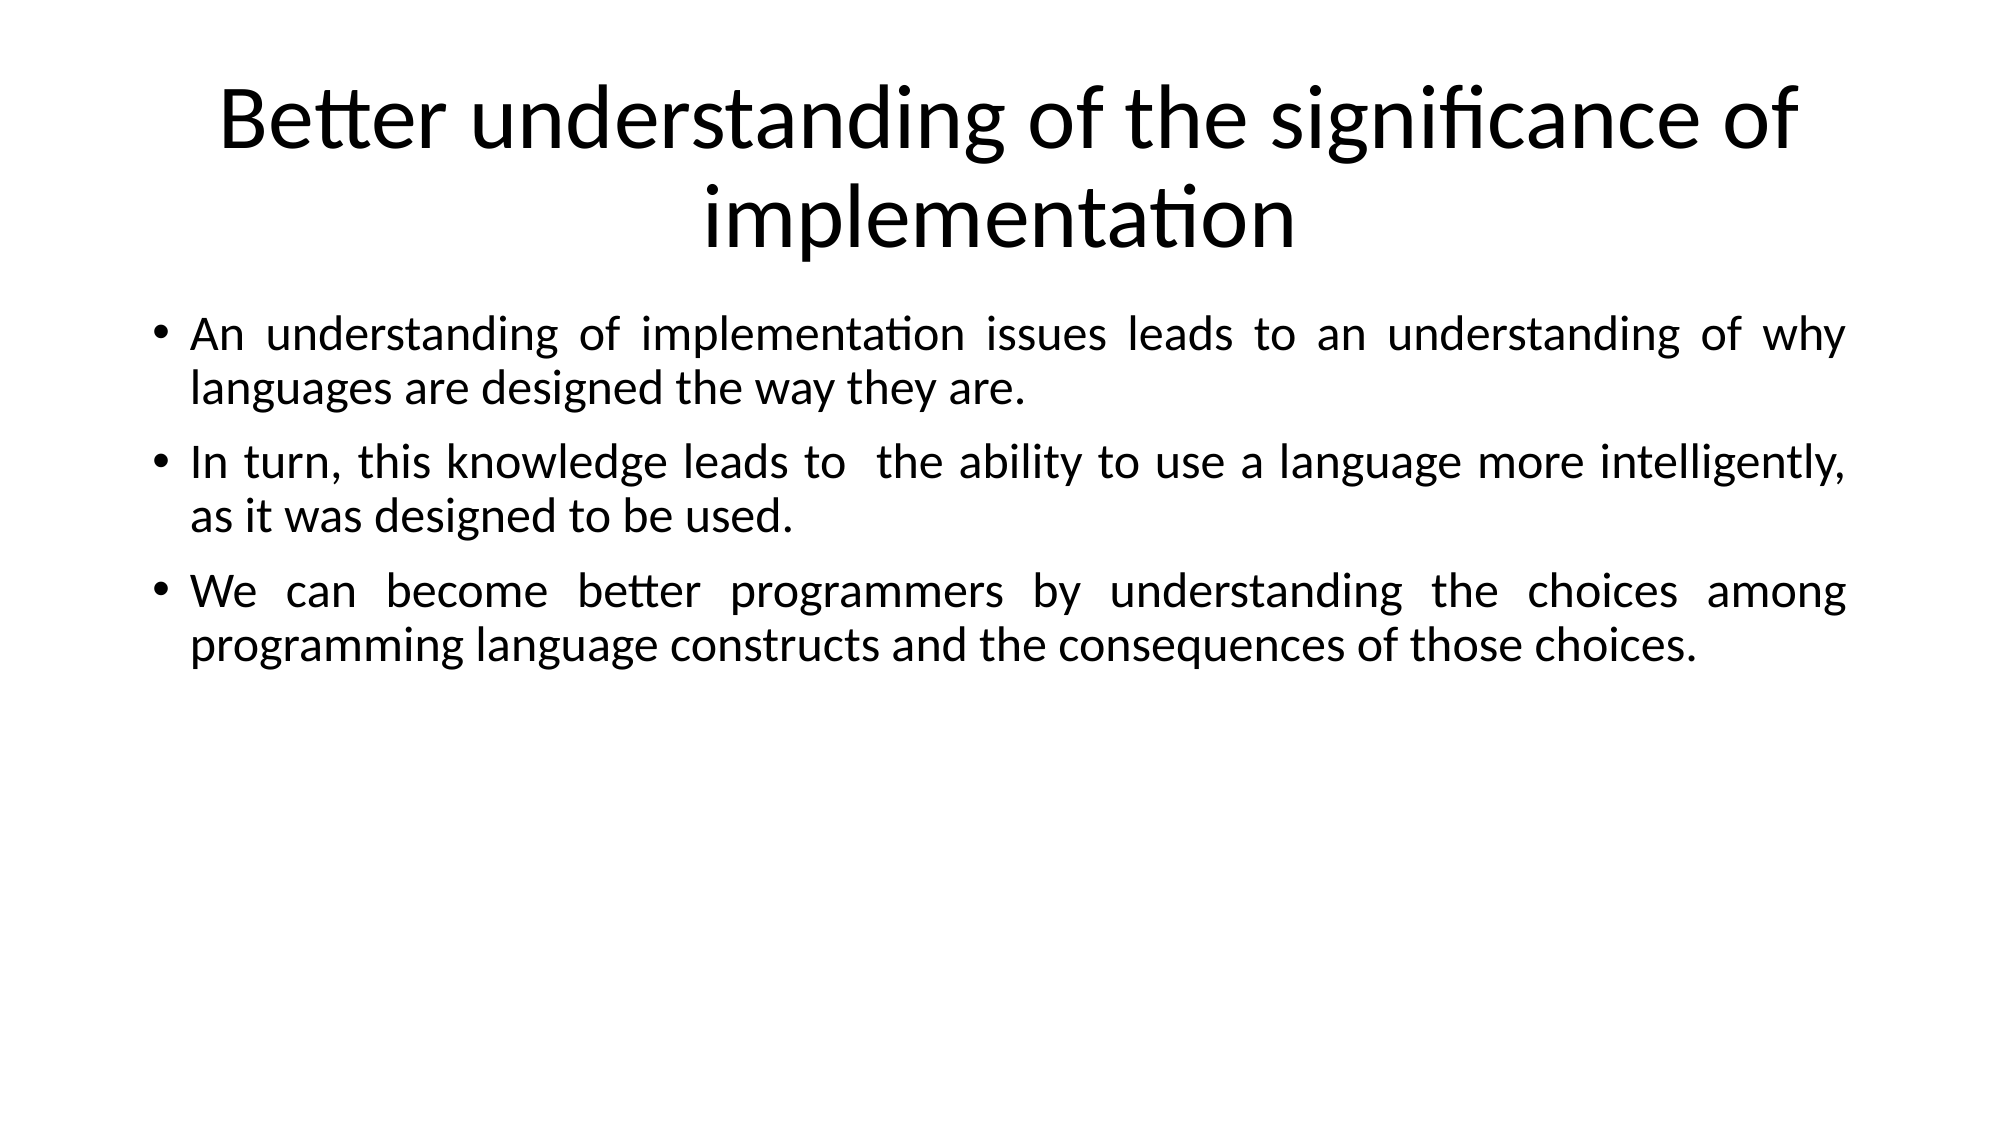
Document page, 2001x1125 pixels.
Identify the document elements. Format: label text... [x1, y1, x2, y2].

title Better understanding of the significance of implementation [137, 59, 1863, 278]
list An understanding of implementation issues leads to an understanding of why languages are designed the way they are. In turn, this knowledge leads to the ability to use a language more intelligently, as it was designed to be used. We can become better programmers by understanding the choices among programming language constructs and the consequences of those choices. [137, 299, 1863, 1014]
